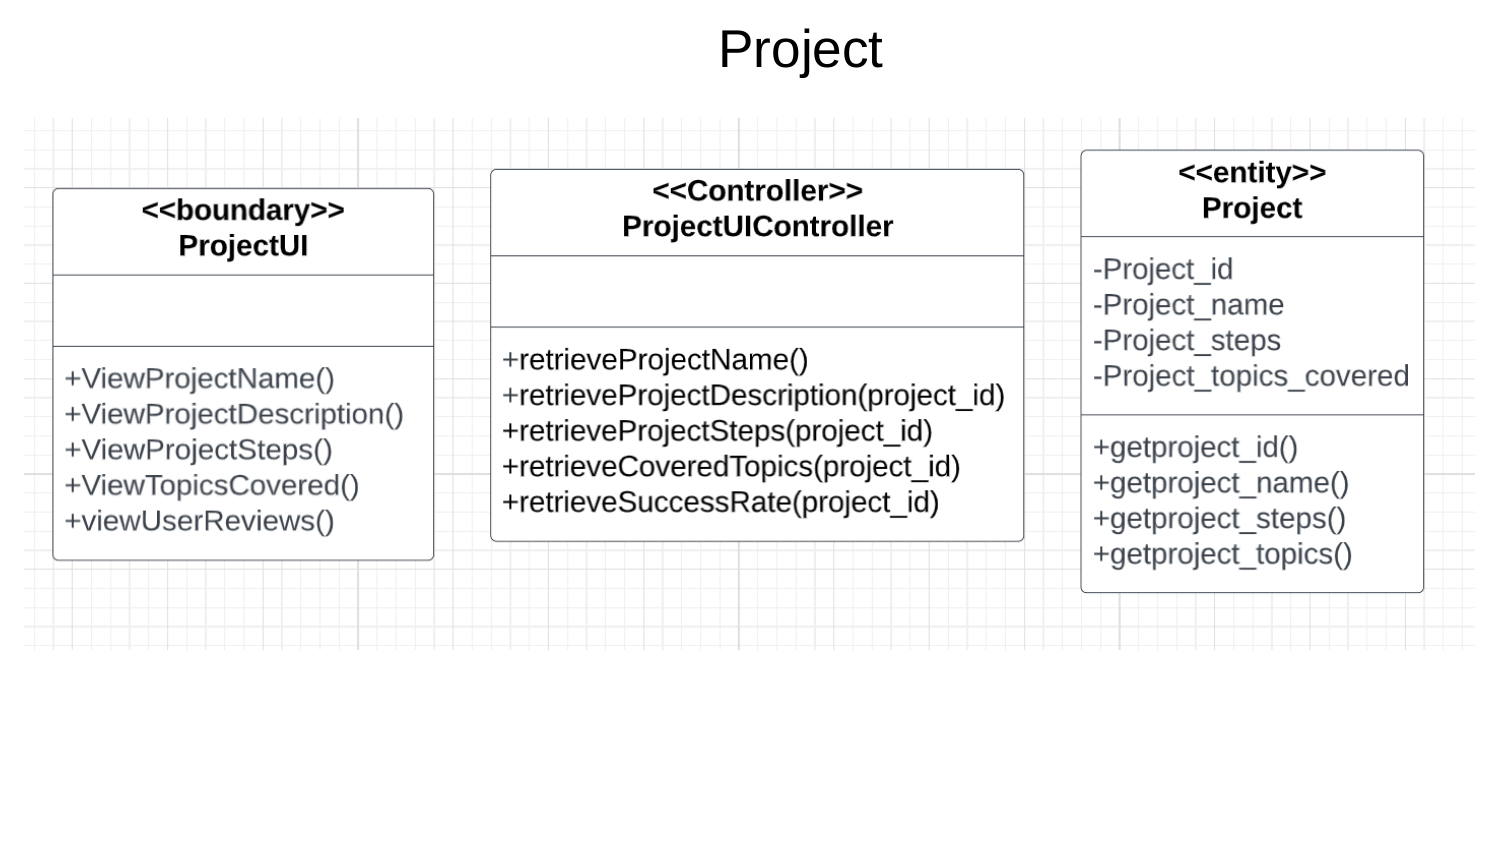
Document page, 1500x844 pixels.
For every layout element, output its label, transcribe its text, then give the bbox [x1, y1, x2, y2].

picture [24, 118, 1476, 650]
title Project [102, 0, 1500, 94]
